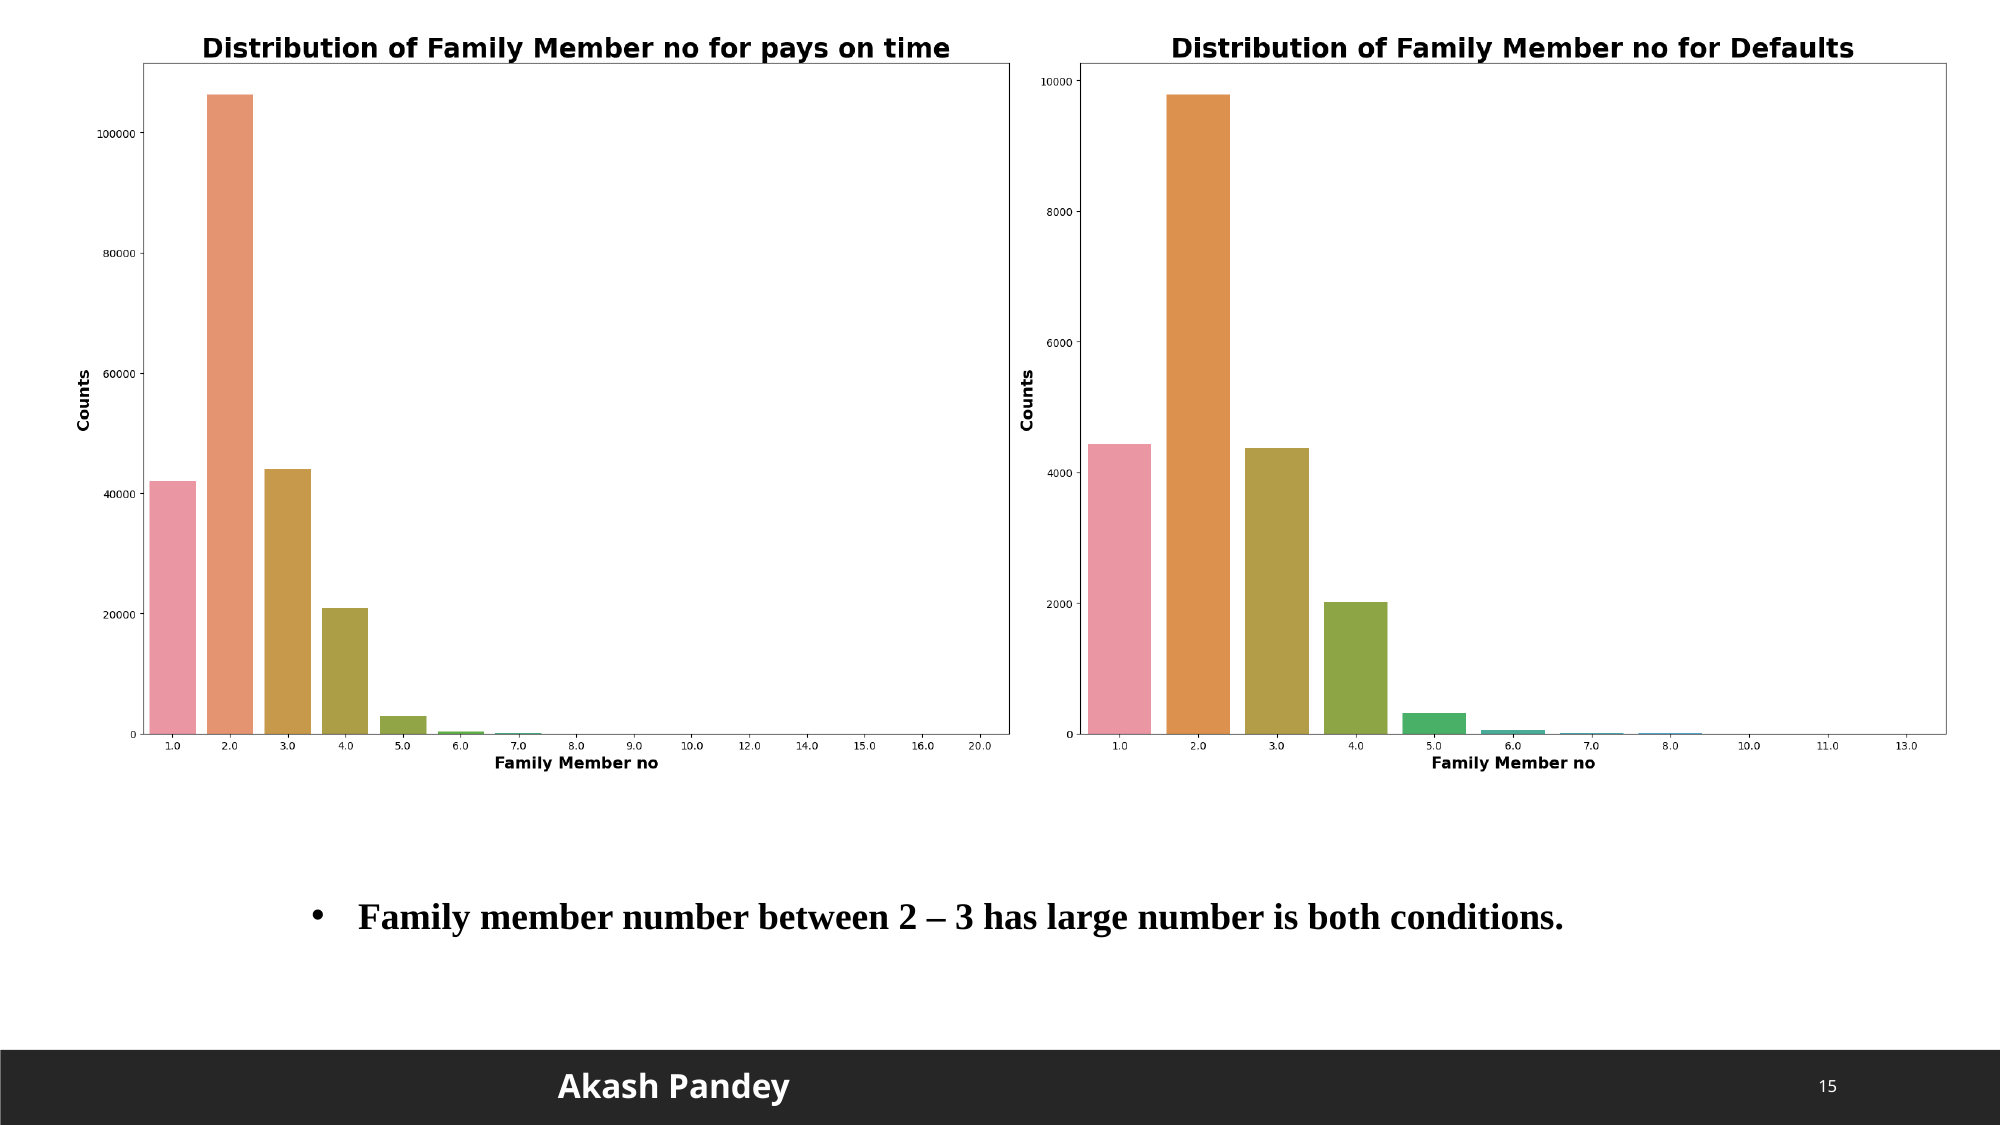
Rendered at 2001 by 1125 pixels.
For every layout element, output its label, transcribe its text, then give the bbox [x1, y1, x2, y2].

text_box Akash Pandey [528, 1057, 1054, 1118]
picture [69, 29, 1954, 779]
text_box Family member number between 2 – 3 has large number is both conditions. [296, 839, 1849, 945]
slide_number 15 [1803, 1057, 1932, 1118]
